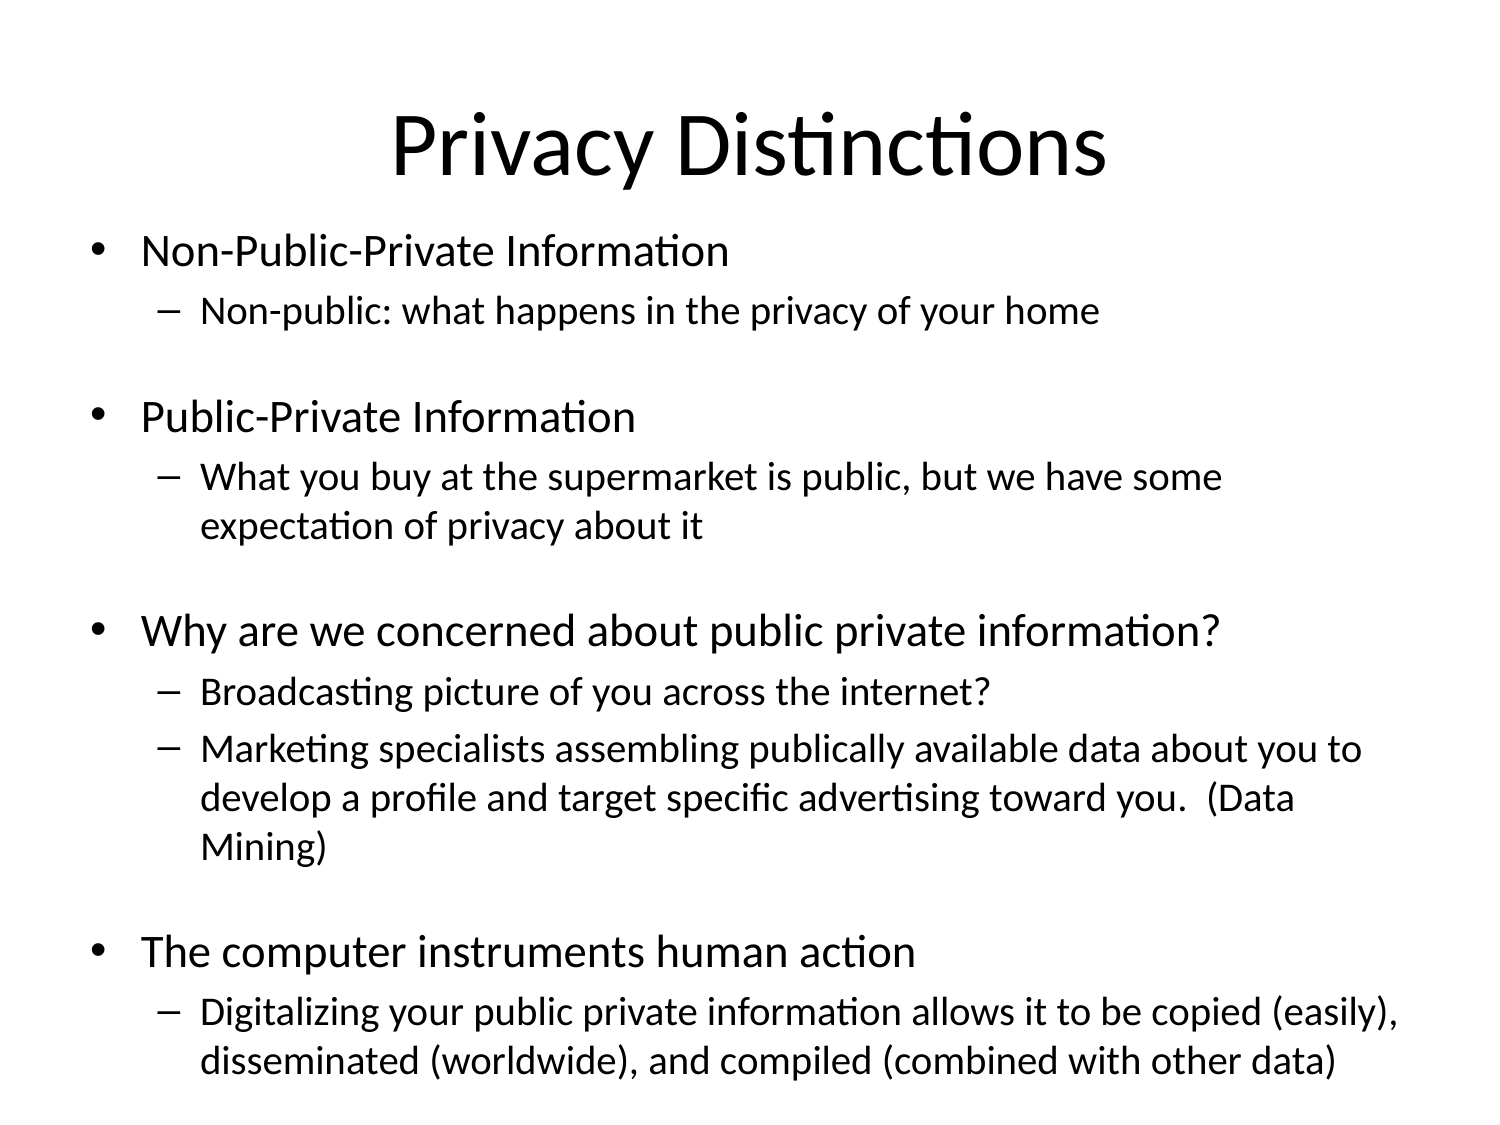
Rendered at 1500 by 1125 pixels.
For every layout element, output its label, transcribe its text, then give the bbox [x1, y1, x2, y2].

list Non-Public-Private Information Non-public: what happens in the privacy of your home Public-Private Information What you buy at the supermarket is public, but we have some expectation of privacy about it Why are we concerned about public private information? Broadcasting picture of you across the internet? Marketing specialists assembling publically available data about you to develop a profile and target specific advertising toward you. (Data Mining) The computer instruments human action Digitalizing your public private information allows it to be copied (easily), disseminated (worldwide), and compiled (combined with other data) [75, 212, 1425, 1100]
title Privacy Distinctions [75, 45, 1425, 212]
